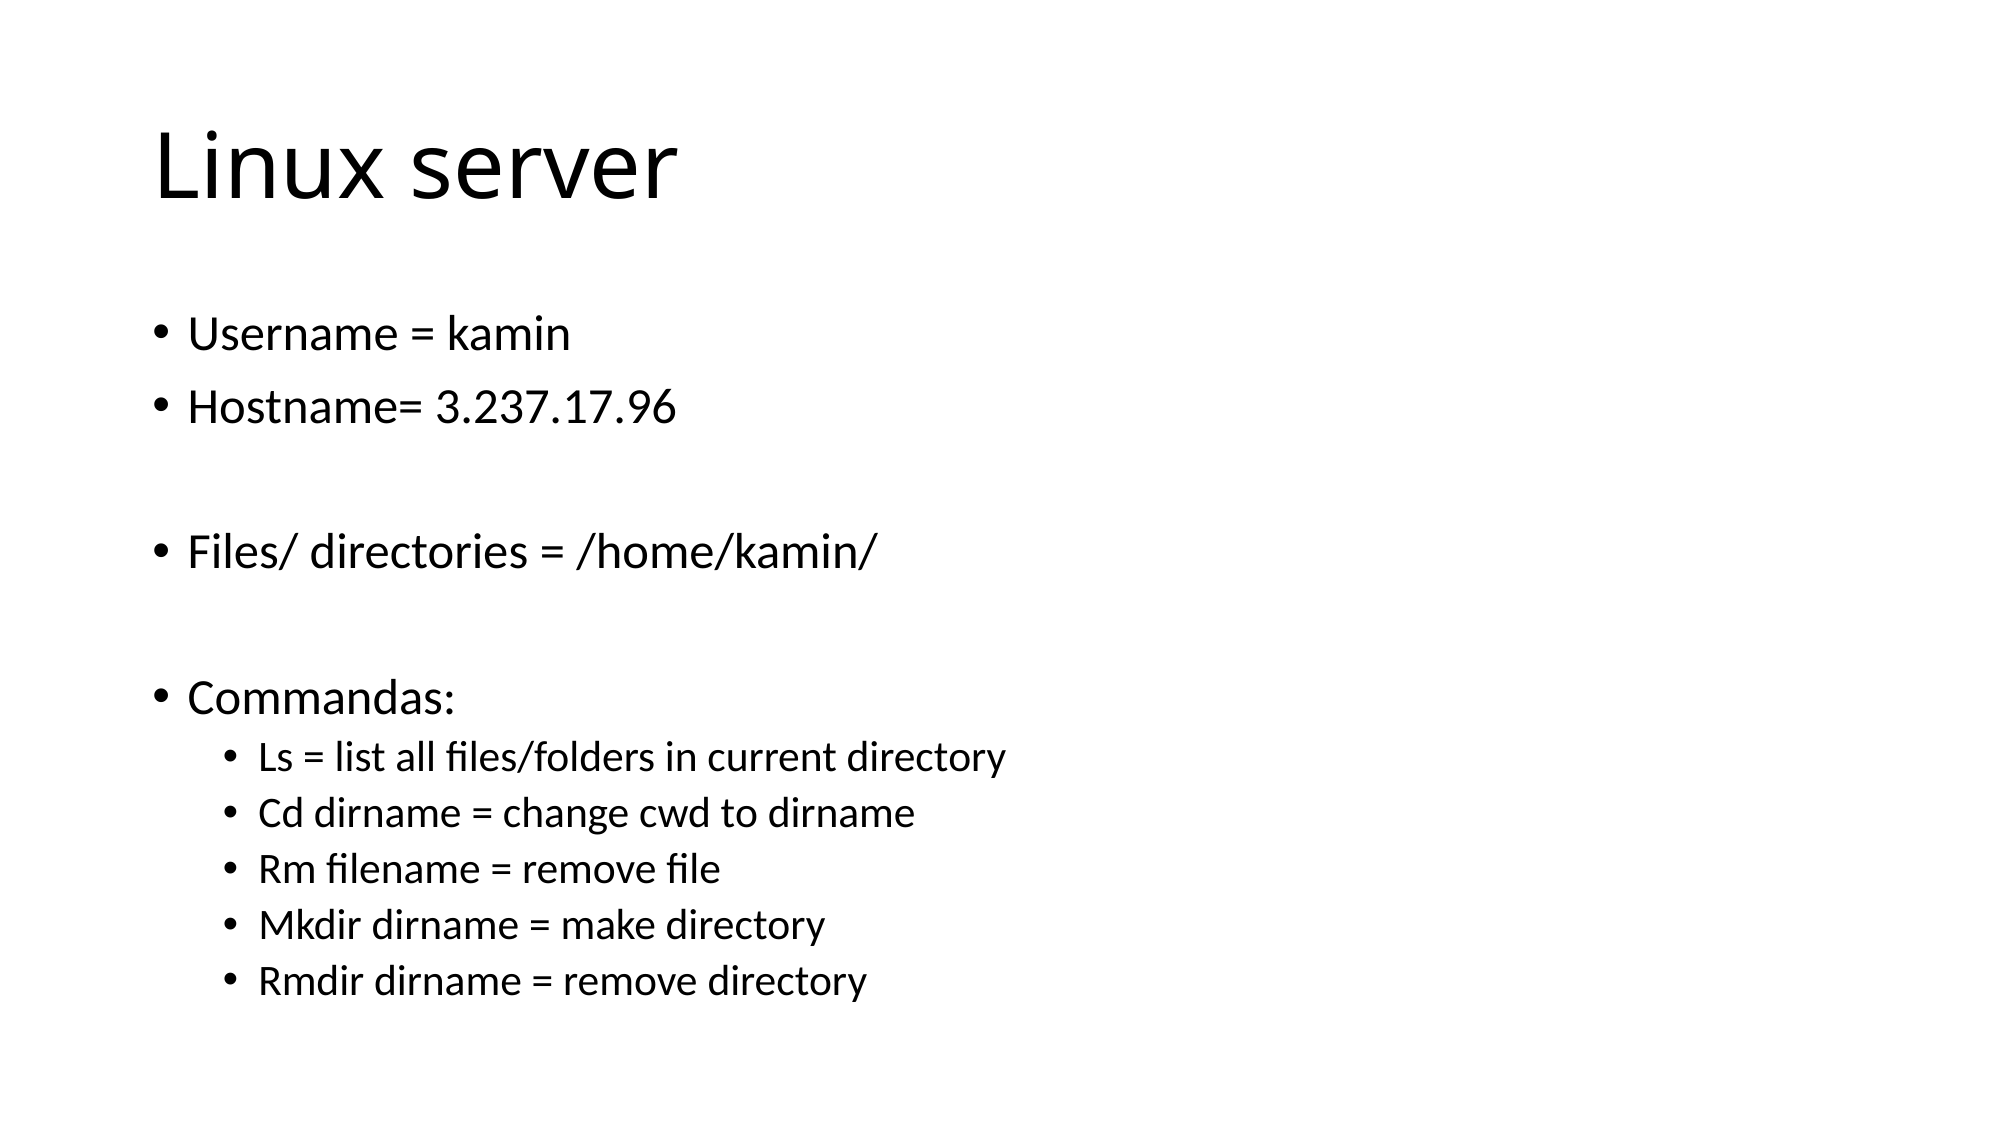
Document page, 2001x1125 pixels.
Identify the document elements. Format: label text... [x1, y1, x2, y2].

list Username = kamin Hostname= 3.237.17.96 Files/ directories = /home/kamin/ Commandas: Ls = list all files/folders in current directory Cd dirname = change cwd to dirname Rm filename = remove file Mkdir dirname = make directory Rmdir dirname = remove directory [137, 299, 1863, 1014]
title Linux server [137, 59, 1863, 278]
